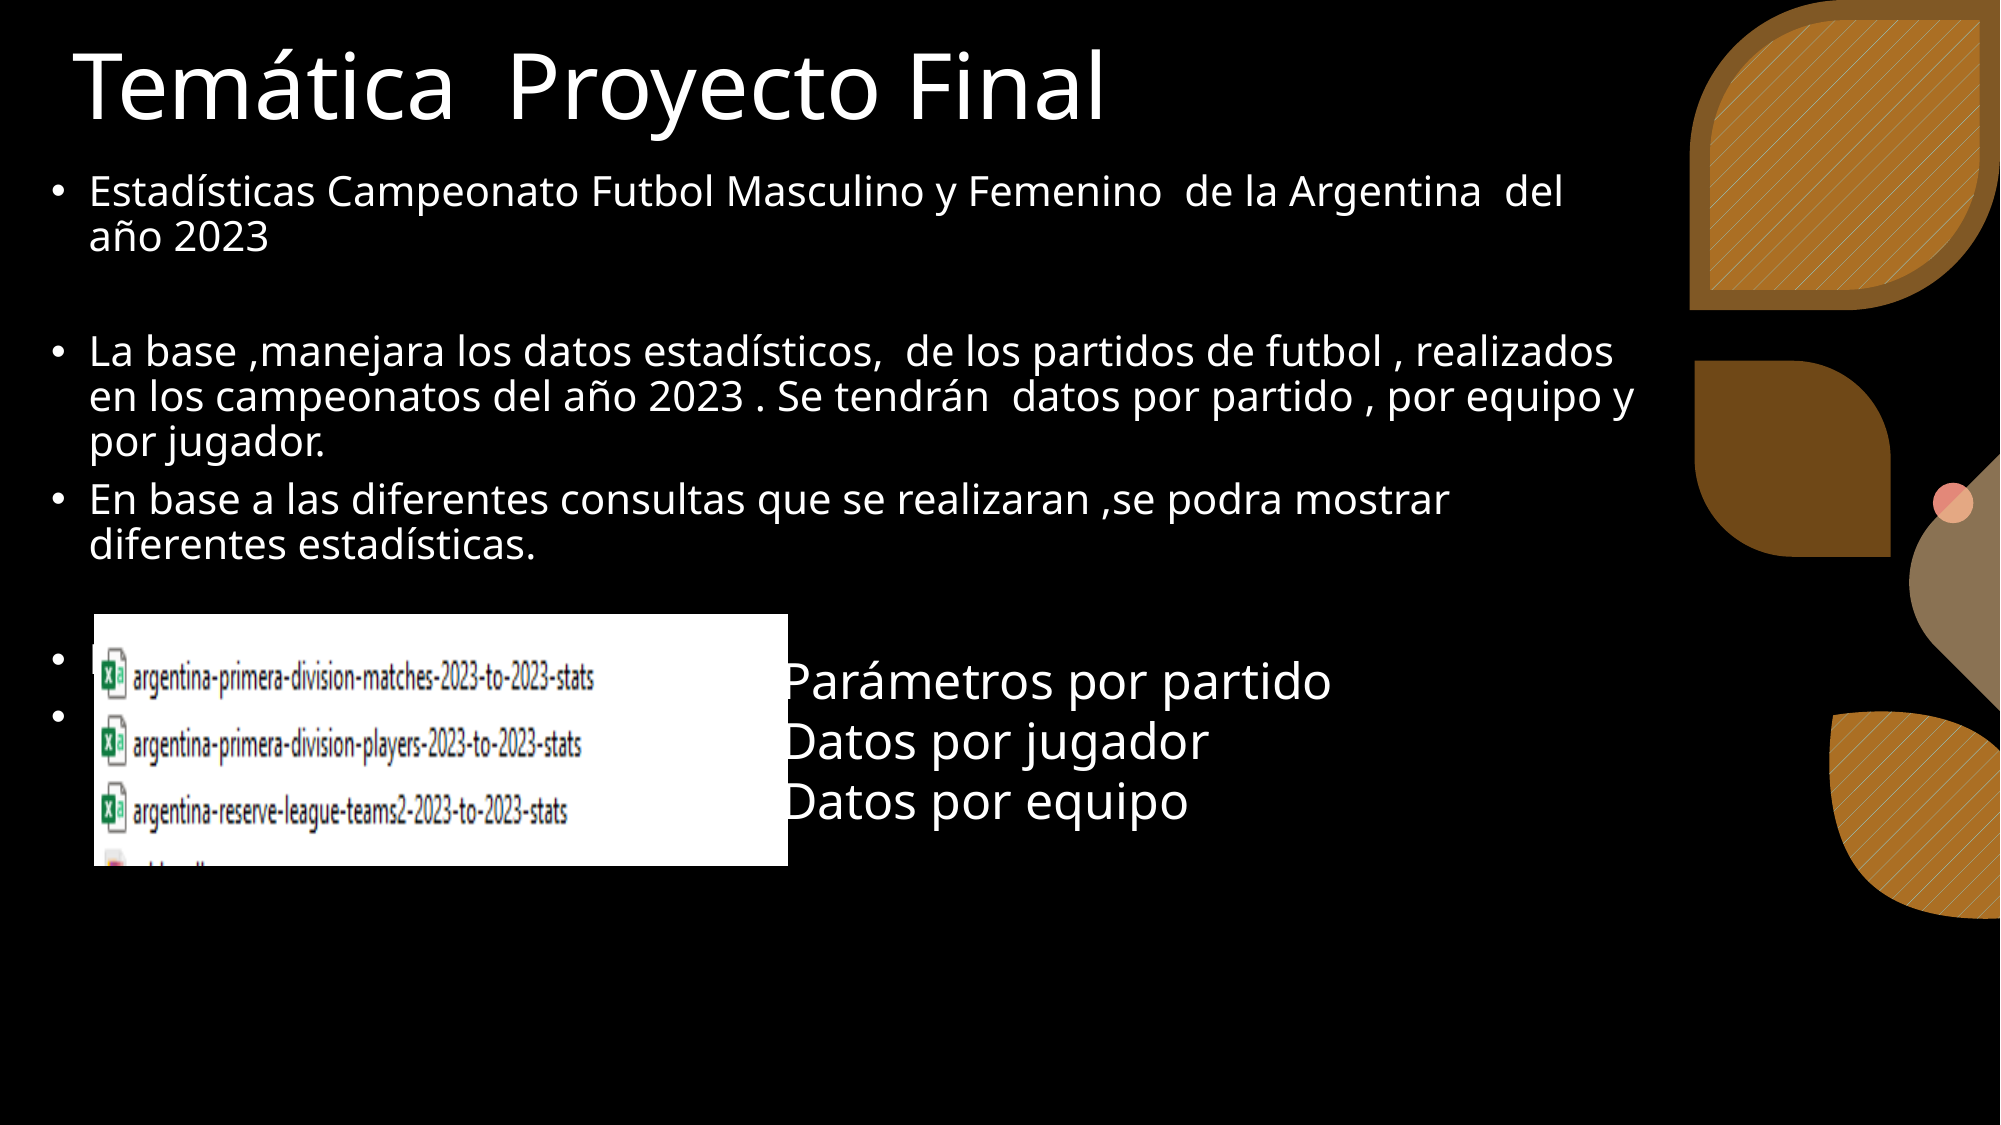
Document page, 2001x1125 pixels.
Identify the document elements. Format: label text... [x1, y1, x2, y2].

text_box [1689, 0, 2000, 919]
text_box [1369, 0, 2000, 1125]
text_box Estadísticas Campeonato Futbol Masculino y Femenino de la Argentina del año 2023 La base ,manejara los datos estadísticos, de los partidos de futbol , realizados en los campeonatos del año 2023 . Se tendrán datos por partido , por equipo y por jugador. En base a las diferentes consultas que se realizaran ,se podra mostrar diferentes estadísticas. Las Tablas : [26, 163, 1369, 833]
text_box [0, 0, 1369, 1125]
text_box Temática Proyecto Final [57, 23, 1319, 147]
text_box Parámetros por partido Datos por jugador Datos por equipo [766, 582, 1348, 898]
picture [94, 614, 789, 866]
